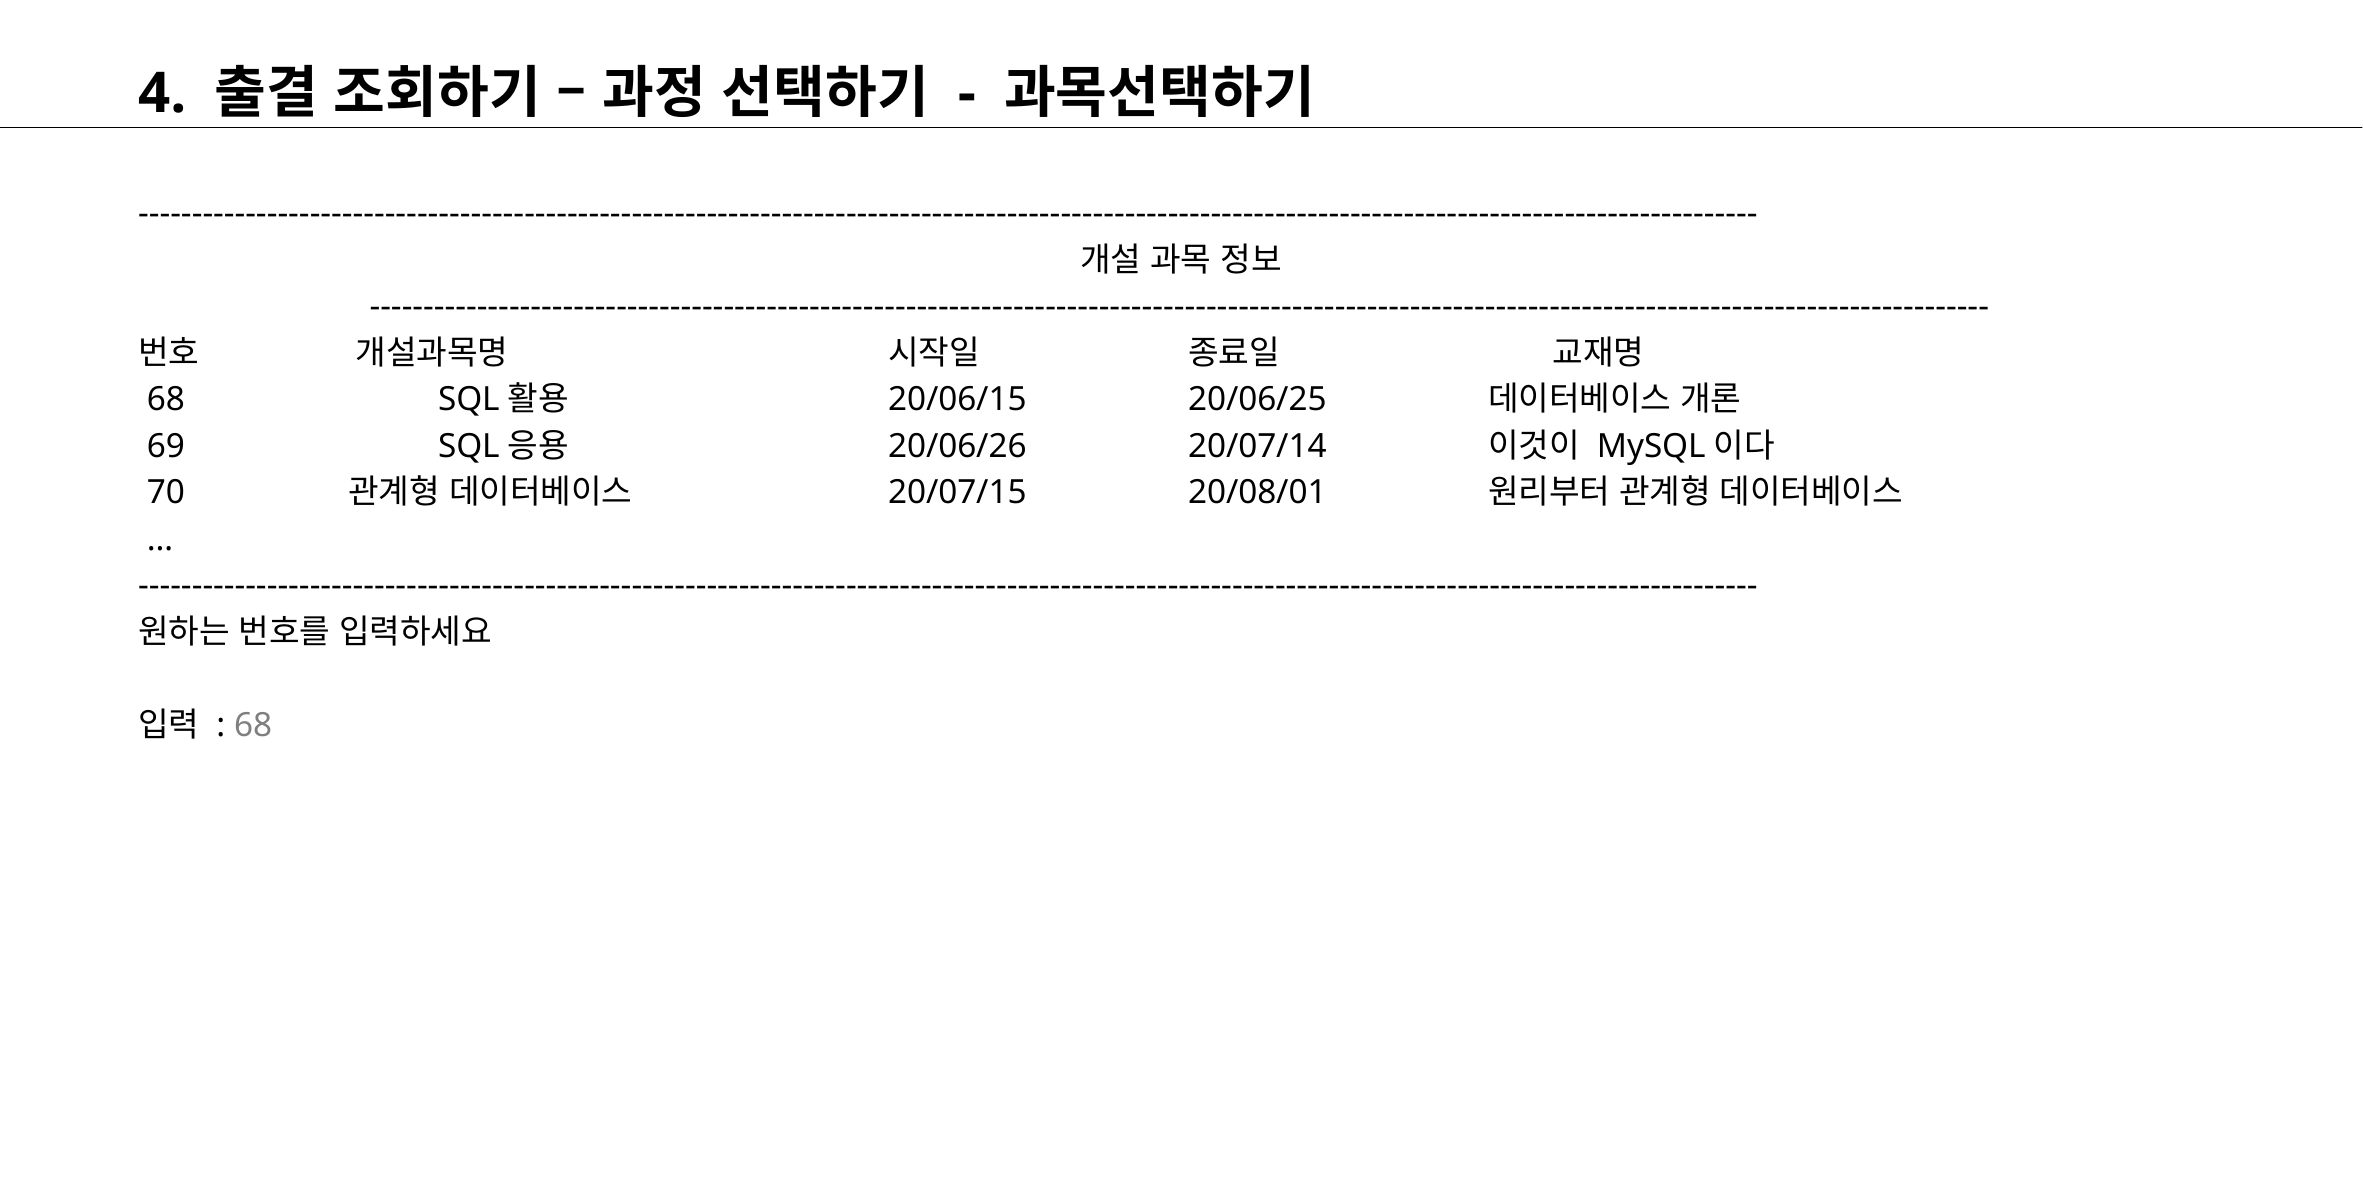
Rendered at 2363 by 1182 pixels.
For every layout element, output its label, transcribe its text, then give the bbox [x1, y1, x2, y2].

list ------------------------------------------------------------------------------------------------------------------------------------------------------- 개설 과목 정보 ------------------------------------------------------------------------------------------------------------------------------------------------------- 번호 개설과목명 시작일 종료일 교재명 68 SQL활용 20/06/15 20/06/25 데이터베이스 개론 69 SQL응용 20/06/26 20/07/14 이것이 MySQL이다 70 관계형 데이터베이스 20/07/15 20/08/01 원리부터 관계형 데이터베이스 … ------------------------------------------------------------------------------------------------------------------------------------------------------- 원하는 번호를 입력하세요 입력 : 68 [118, 181, 2245, 1124]
title 4. 출결 조회하기 – 과정 선택하기 - 과목선택하기 [118, 47, 2245, 126]
